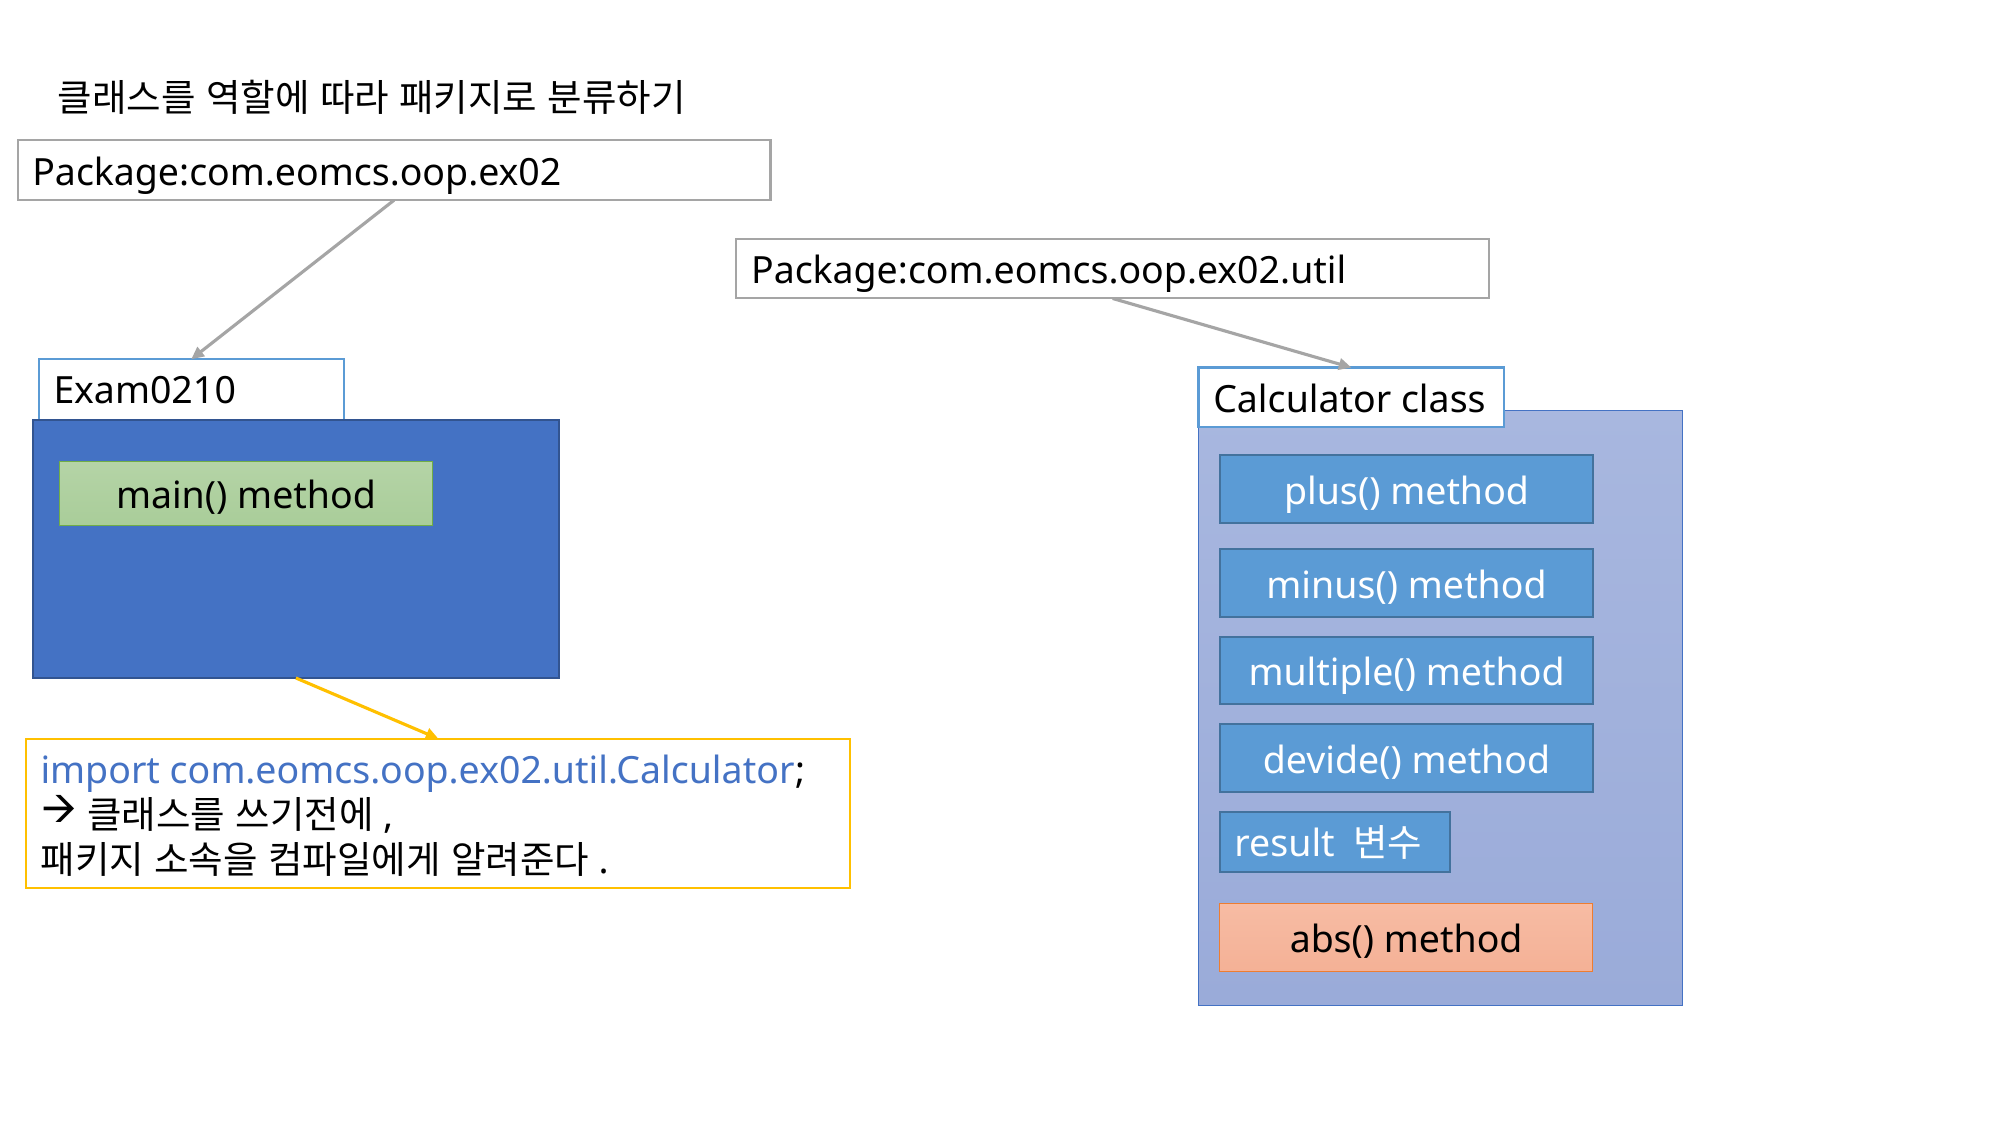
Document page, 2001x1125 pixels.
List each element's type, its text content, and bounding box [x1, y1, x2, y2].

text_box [191, 201, 394, 360]
text_box Calculator class [1197, 366, 1505, 428]
text_box Package:com.eomcs.oop.ex02.util [735, 238, 1490, 299]
text_box plus() method [1219, 454, 1594, 524]
text_box abs() method [1219, 903, 1593, 972]
text_box devide() method [1219, 723, 1594, 793]
text_box minus() method [1219, 548, 1594, 618]
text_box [296, 677, 439, 739]
text_box Exam0210 class [38, 358, 345, 419]
text_box [32, 419, 560, 679]
text_box Package:com.eomcs.oop.ex02 [17, 139, 772, 201]
text_box 클래스를 역할에 따라 패키지로 분류하기 [42, 66, 851, 127]
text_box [1112, 299, 1352, 368]
text_box result 변수 [1219, 811, 1451, 873]
text_box multiple() method [1219, 636, 1594, 705]
text_box main() method [59, 461, 433, 526]
text_box [1198, 410, 1683, 1006]
text_box import com.eomcs.oop.ex02.util.Calculator; 클래스를 쓰기전에, 패키지 소속을 컴파일에게 알려준다. [25, 738, 851, 889]
